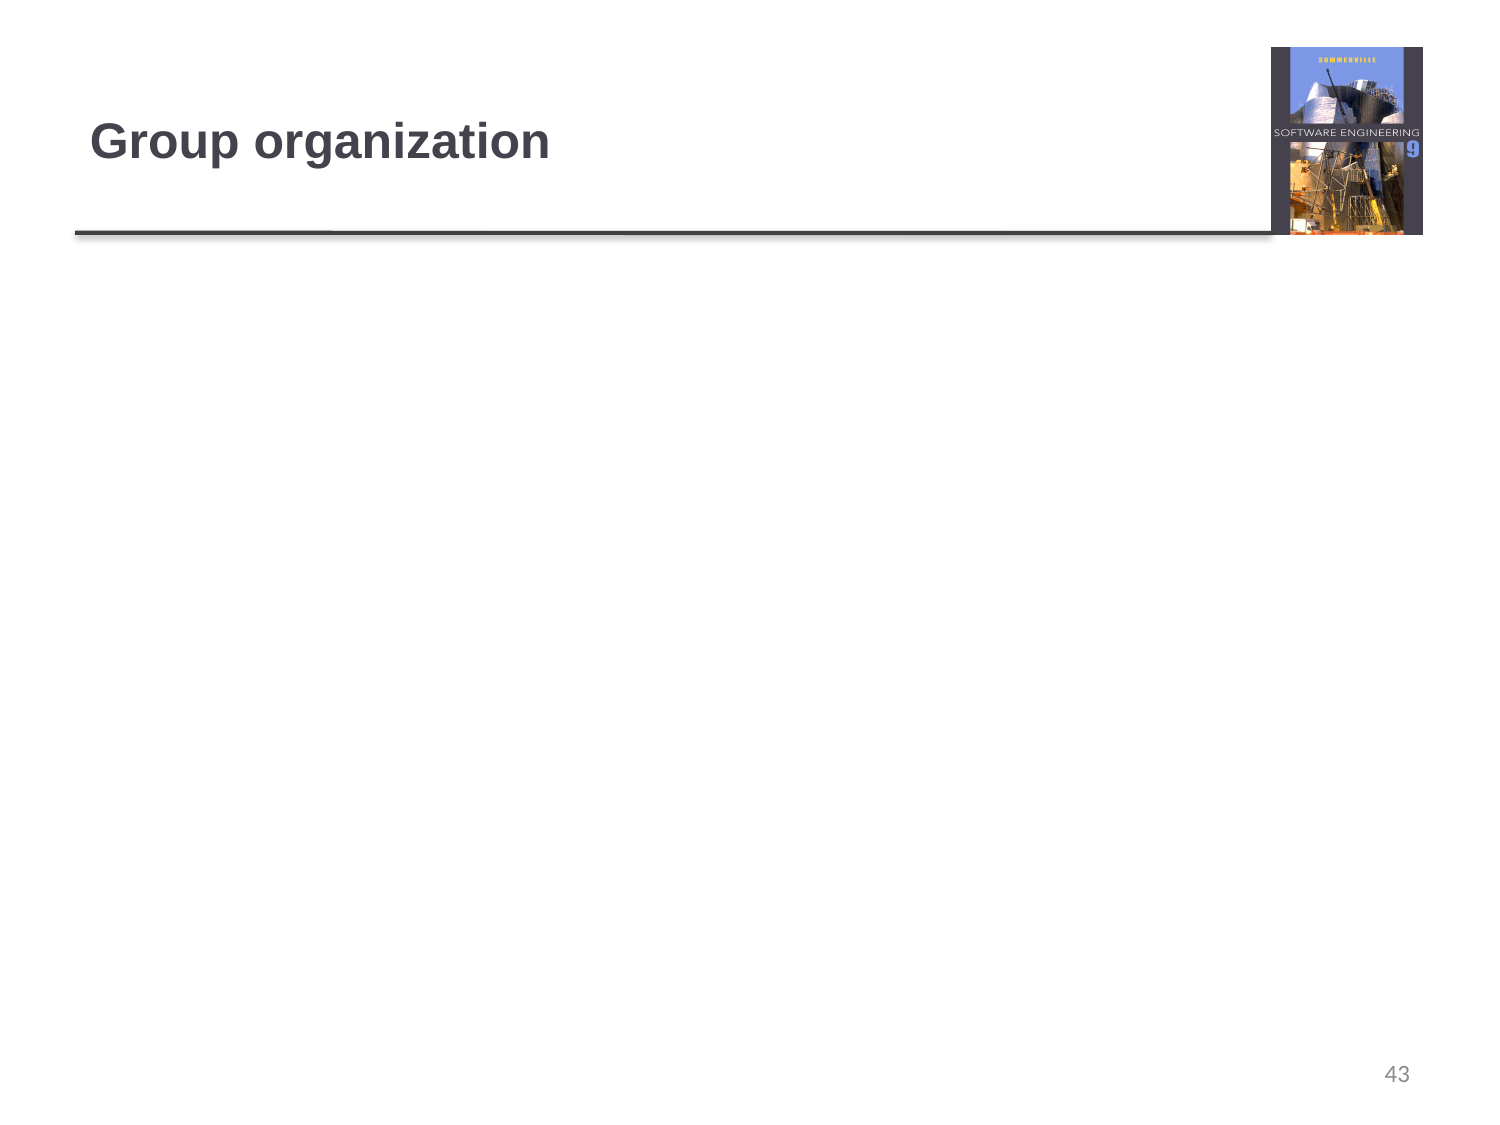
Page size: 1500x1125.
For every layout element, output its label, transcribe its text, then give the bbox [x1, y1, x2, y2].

slide_number 43 [1074, 1042, 1425, 1103]
picture [1272, 47, 1423, 235]
title Group organization [74, 44, 1272, 233]
